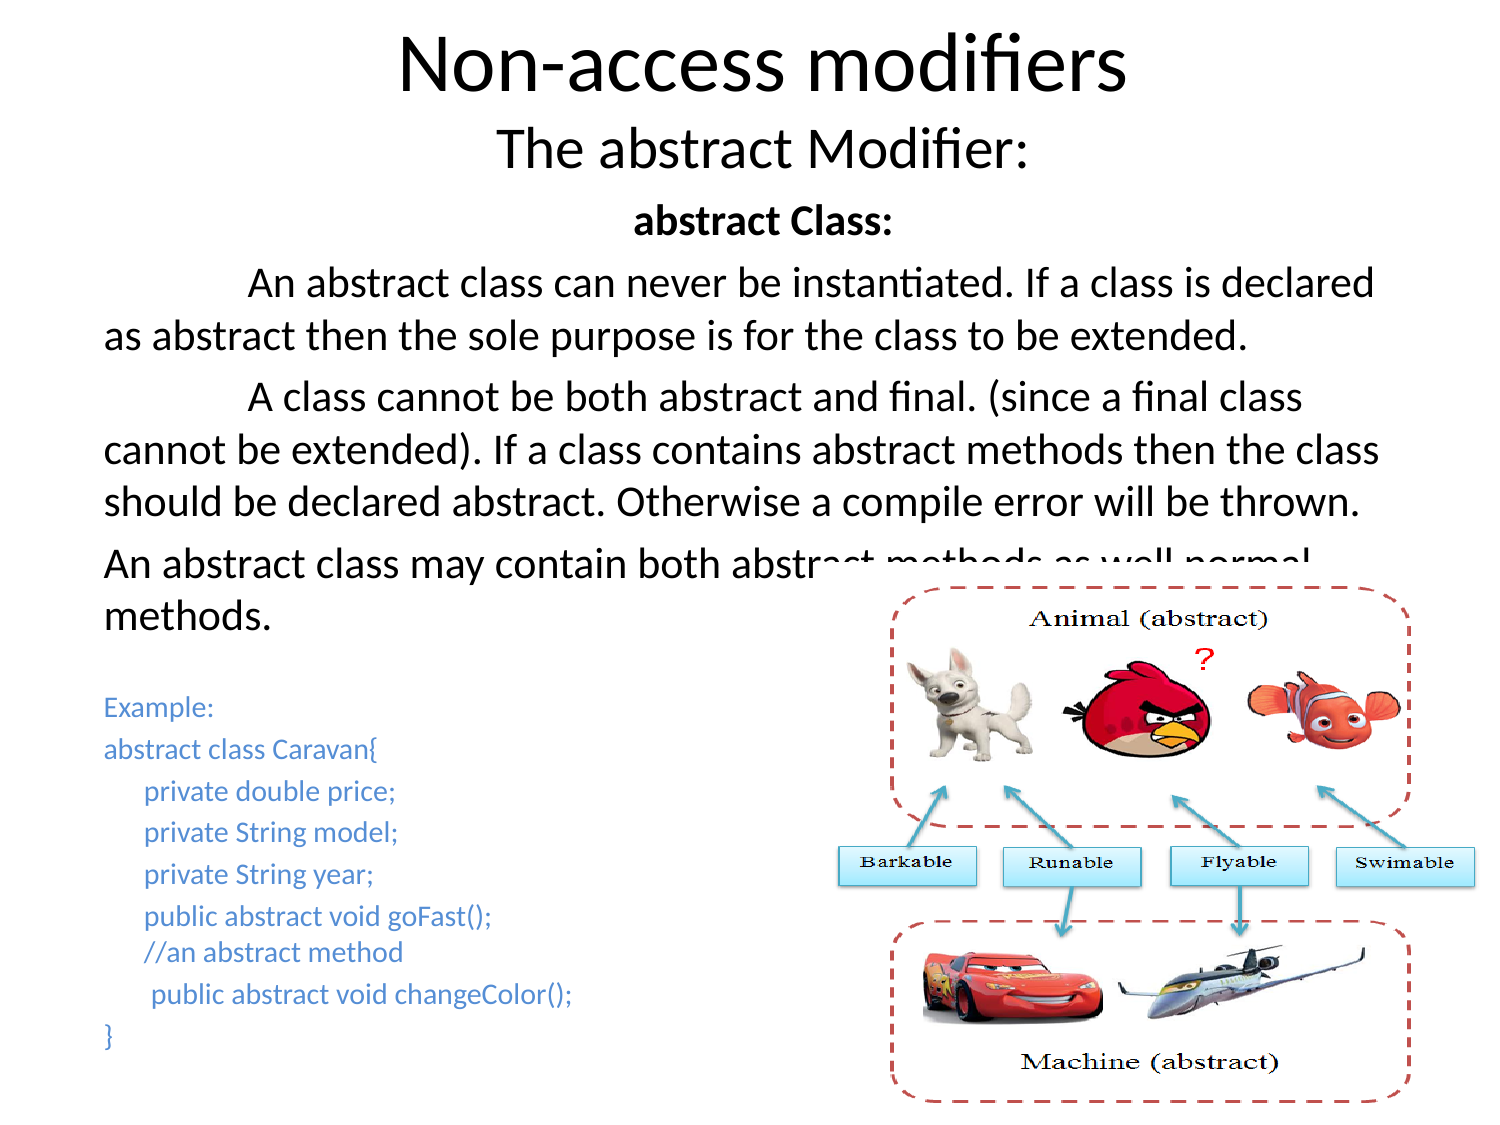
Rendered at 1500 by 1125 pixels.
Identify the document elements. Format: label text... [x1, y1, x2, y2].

picture [813, 562, 1500, 1125]
list abstract Class: An abstract class can never be instantiated. If a class is declared as abstract then the sole purpose is for the class to be extended. A class cannot be both abstract and final. (since a final class cannot be extended). If a class contains abstract methods then the class should be declared abstract. Otherwise a compile error will be thrown. An abstract class may contain both abstract methods as well normal methods. Example: abstract class Caravan{ private double price; private String model; private String year; public abstract void goFast(); //an abstract method public abstract void changeColor(); } [88, 184, 1439, 1071]
title Non-access modifiers The abstract Modifier: [88, 0, 1439, 184]
